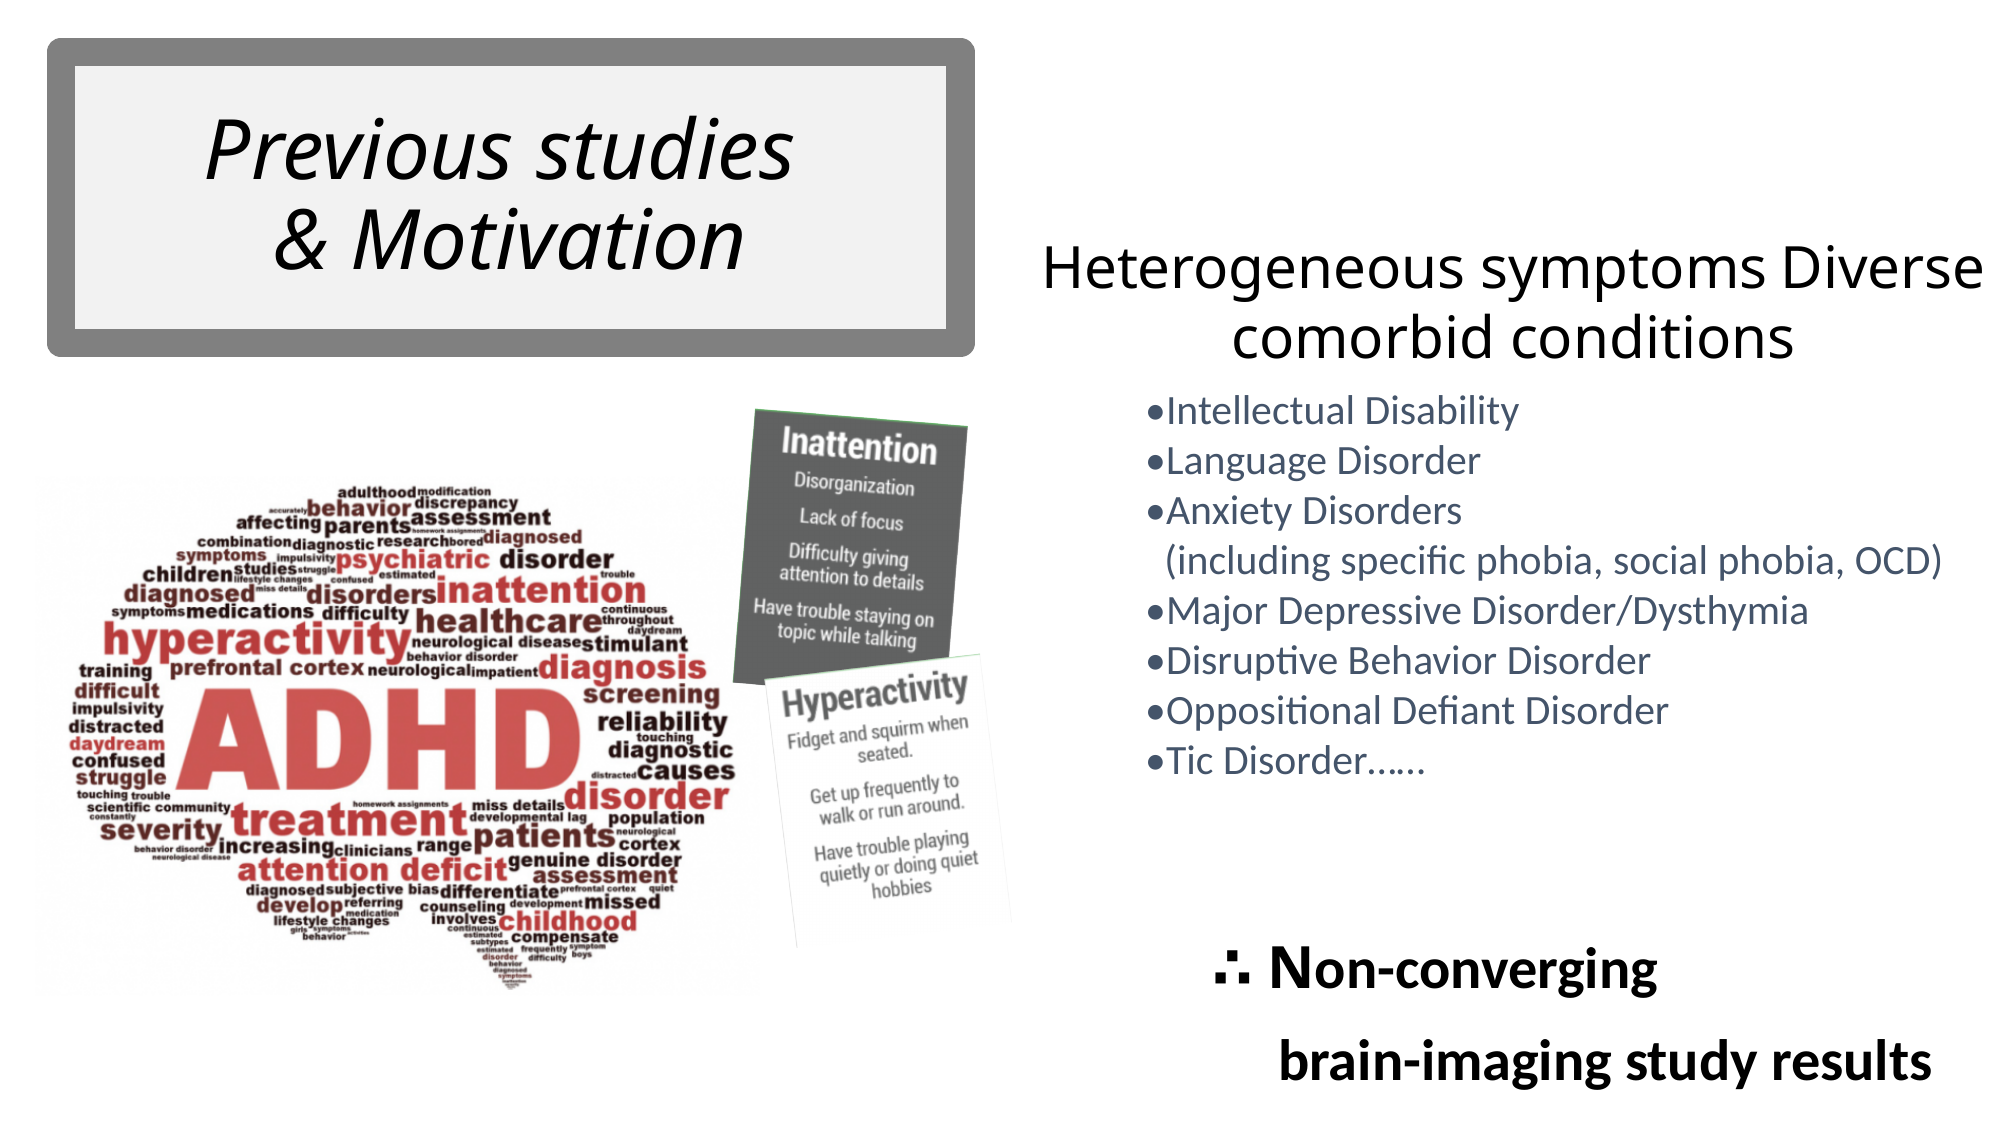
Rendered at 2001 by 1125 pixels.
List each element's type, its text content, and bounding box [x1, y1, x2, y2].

text_box ∴ Non-converging brain-imaging study results [1197, 902, 2000, 1099]
text_box •Intellectual Disability •Language Disorder •Anxiety Disorders (including specific phobia, social phobia, OCD) •Major Depressive Disorder/Dysthymia •Disruptive Behavior Disorder •Oppositional Defiant Disorder •Tic Disorder…… [1130, 378, 2000, 875]
text_box Heterogeneous symptoms Diverse comorbid conditions [1024, 222, 1322, 378]
text_box Heterogeneous symptoms Diverse comorbid conditions [1323, 222, 2000, 378]
picture [35, 409, 1011, 997]
title Previous studies & Motivation [60, 52, 961, 344]
